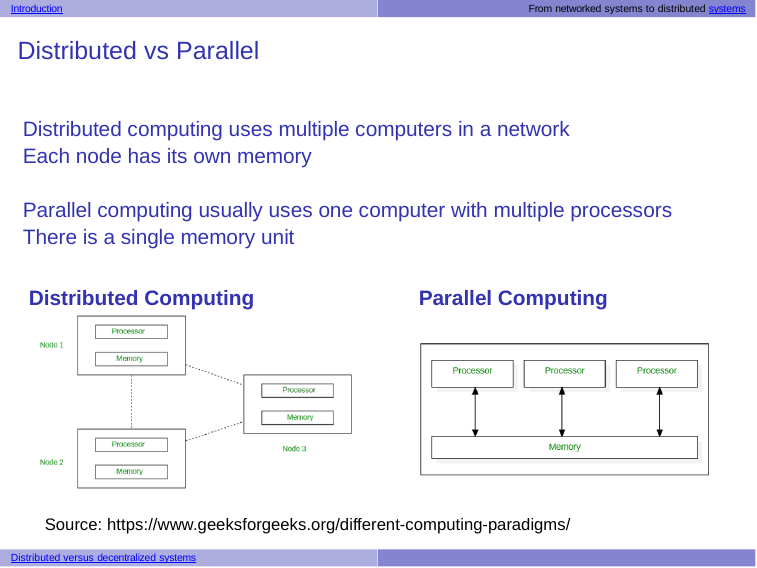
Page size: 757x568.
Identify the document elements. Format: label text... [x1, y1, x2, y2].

text_box Distributed computing uses multiple computers in a network Each node has its own memory Parallel computing usually uses one computer with multiple processors There is a single memory unit [14, 113, 715, 249]
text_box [0, 549, 756, 567]
text_box Source: https://www.geeksforgeeks.org/different-computing-paradigms/ [30, 506, 728, 540]
title Distributed vs Parallel [15, 32, 418, 113]
text_box Distributed Computing [14, 276, 300, 301]
picture [403, 331, 725, 482]
text_box Parallel Computing [403, 276, 690, 315]
text_box Introduction From networked systems to distributed systems [8, 0, 747, 15]
picture [17, 299, 396, 508]
